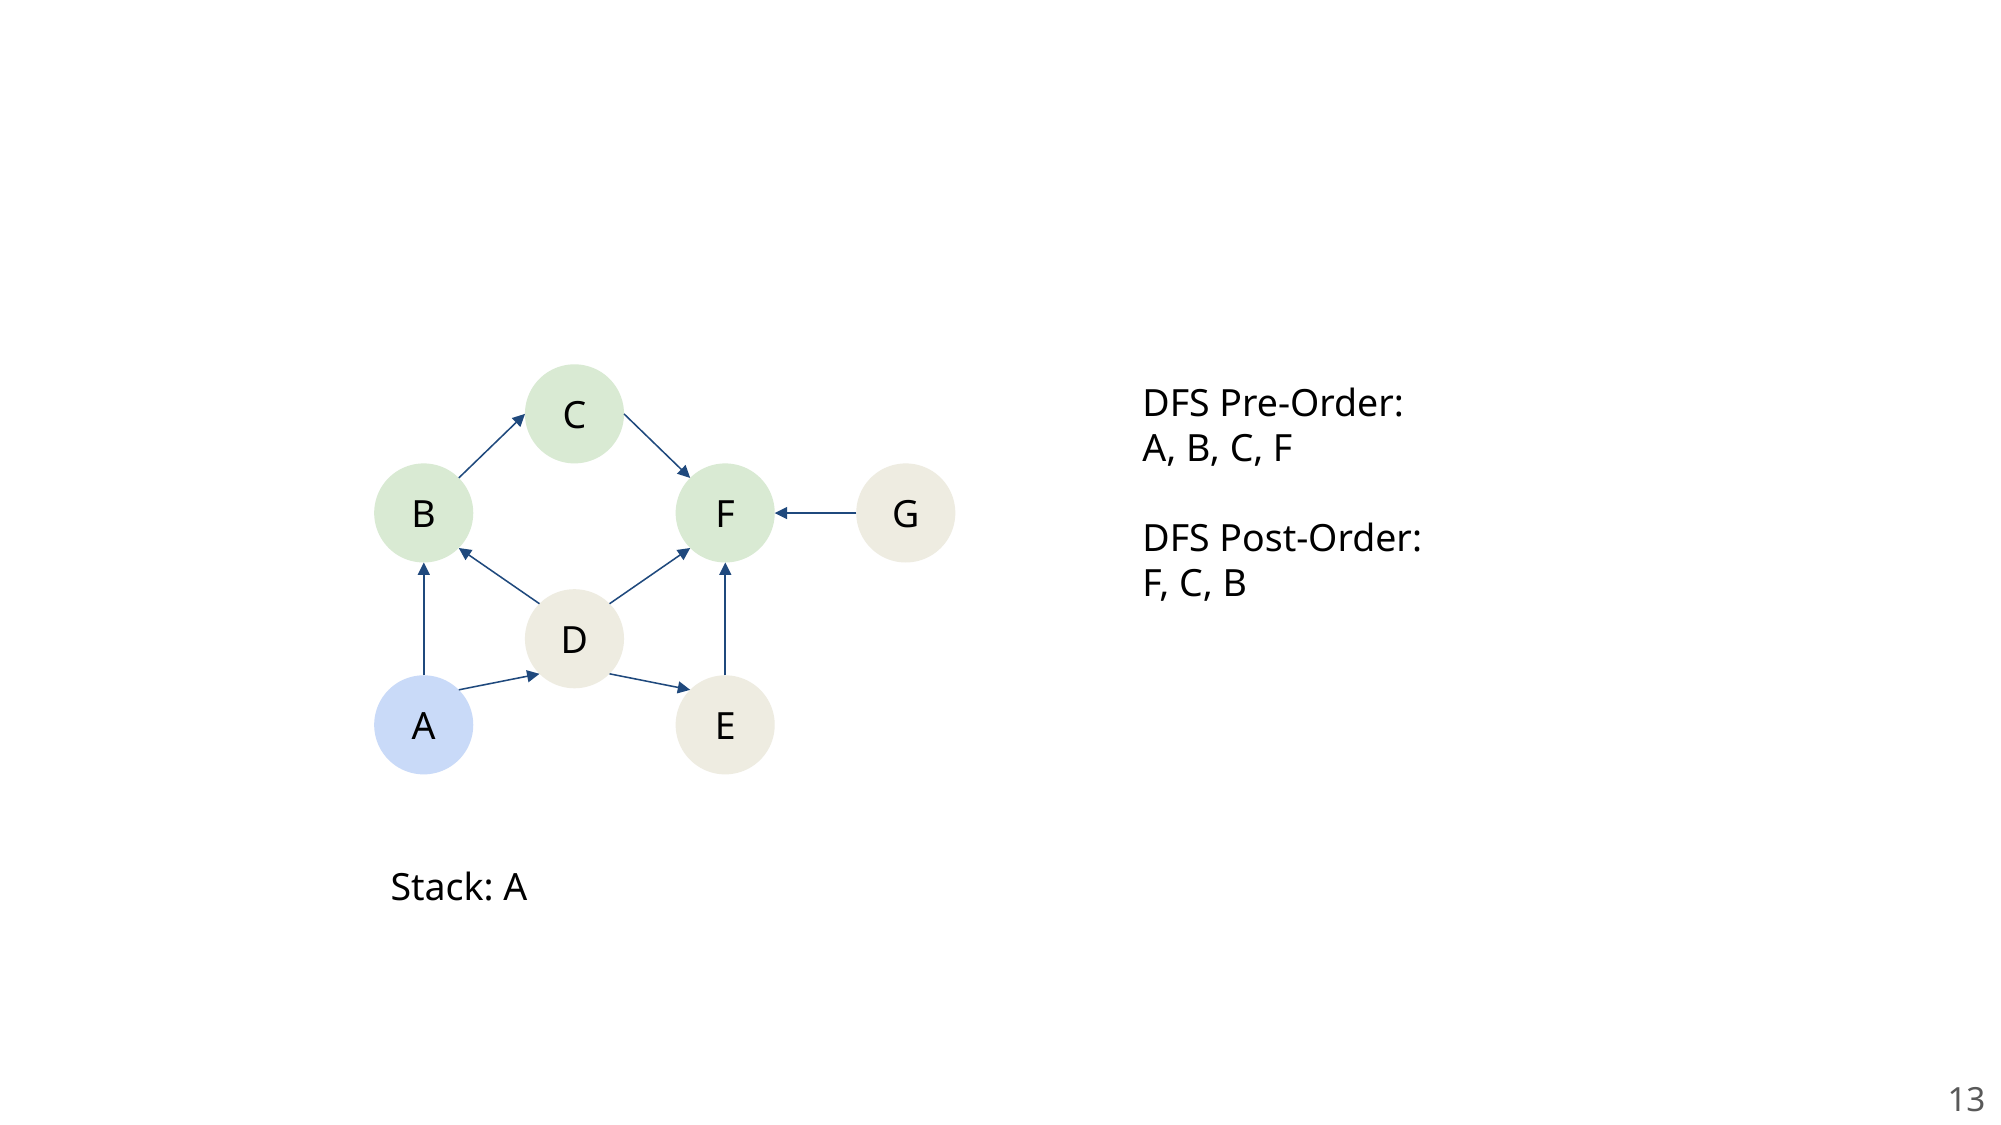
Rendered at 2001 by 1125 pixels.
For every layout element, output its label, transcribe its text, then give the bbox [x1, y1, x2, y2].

text_box A [374, 675, 474, 775]
text_box D [524, 589, 625, 689]
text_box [458, 413, 526, 479]
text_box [458, 547, 540, 604]
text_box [623, 413, 691, 479]
text_box E [675, 675, 775, 775]
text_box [609, 673, 691, 691]
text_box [458, 673, 540, 691]
text_box G [856, 463, 956, 563]
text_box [609, 547, 691, 604]
text_box B [374, 463, 474, 563]
text_box Stack: A [375, 848, 1579, 969]
text_box C [524, 364, 624, 464]
text_box 13 [1913, 1043, 2000, 1125]
text_box DFS Pre-Order: A, B, C, F DFS Post-Order: F, C, B [1127, 364, 1492, 620]
text_box F [675, 463, 775, 563]
